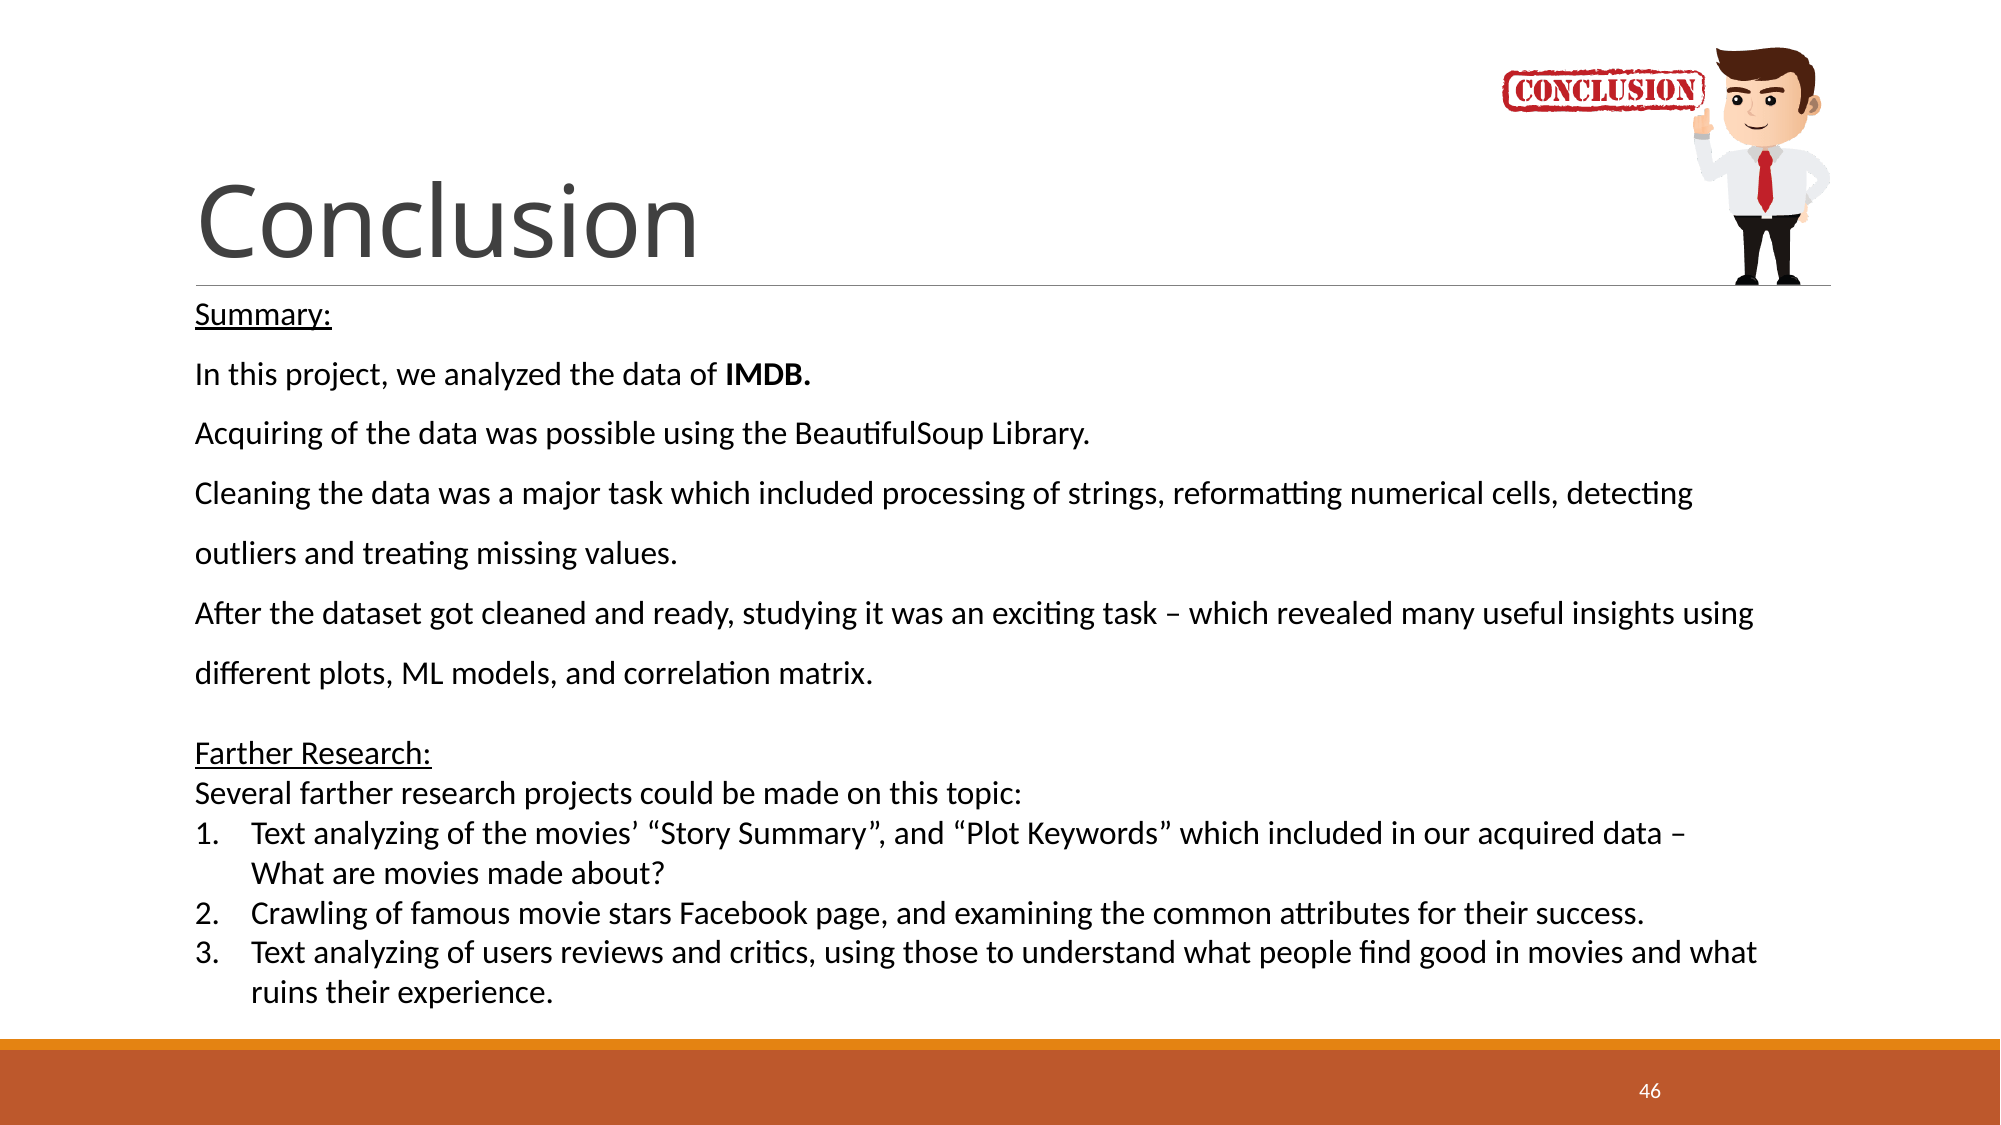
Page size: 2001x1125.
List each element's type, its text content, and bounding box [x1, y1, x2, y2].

slide_number 46 [1624, 1059, 1840, 1120]
text_box Summary: In this project, we analyzed the data of IMDB. Acquiring of the data was possible using the BeautifulSoup Library. Cleaning the data was a major task which included processing of strings, reformatting numerical cells, detecting outliers and treating missing values. After the dataset got cleaned and ready, studying it was an exciting task – which revealed many useful insights using different plots, ML models, and correlation matrix. Farther Research: Several farther research projects could be made on this topic: Text analyzing of the movies’ “Story Summary”, and “Plot Keywords” which included in our acquired data – What are movies made about? Crawling of famous movie stars Facebook page, and examining the common attributes for their success. Text analyzing of users reviews and critics, using those to understand what people find good in movies and what ruins their experience. [180, 264, 1779, 1018]
title Conclusion [180, 47, 1499, 264]
picture [1500, 46, 1831, 286]
